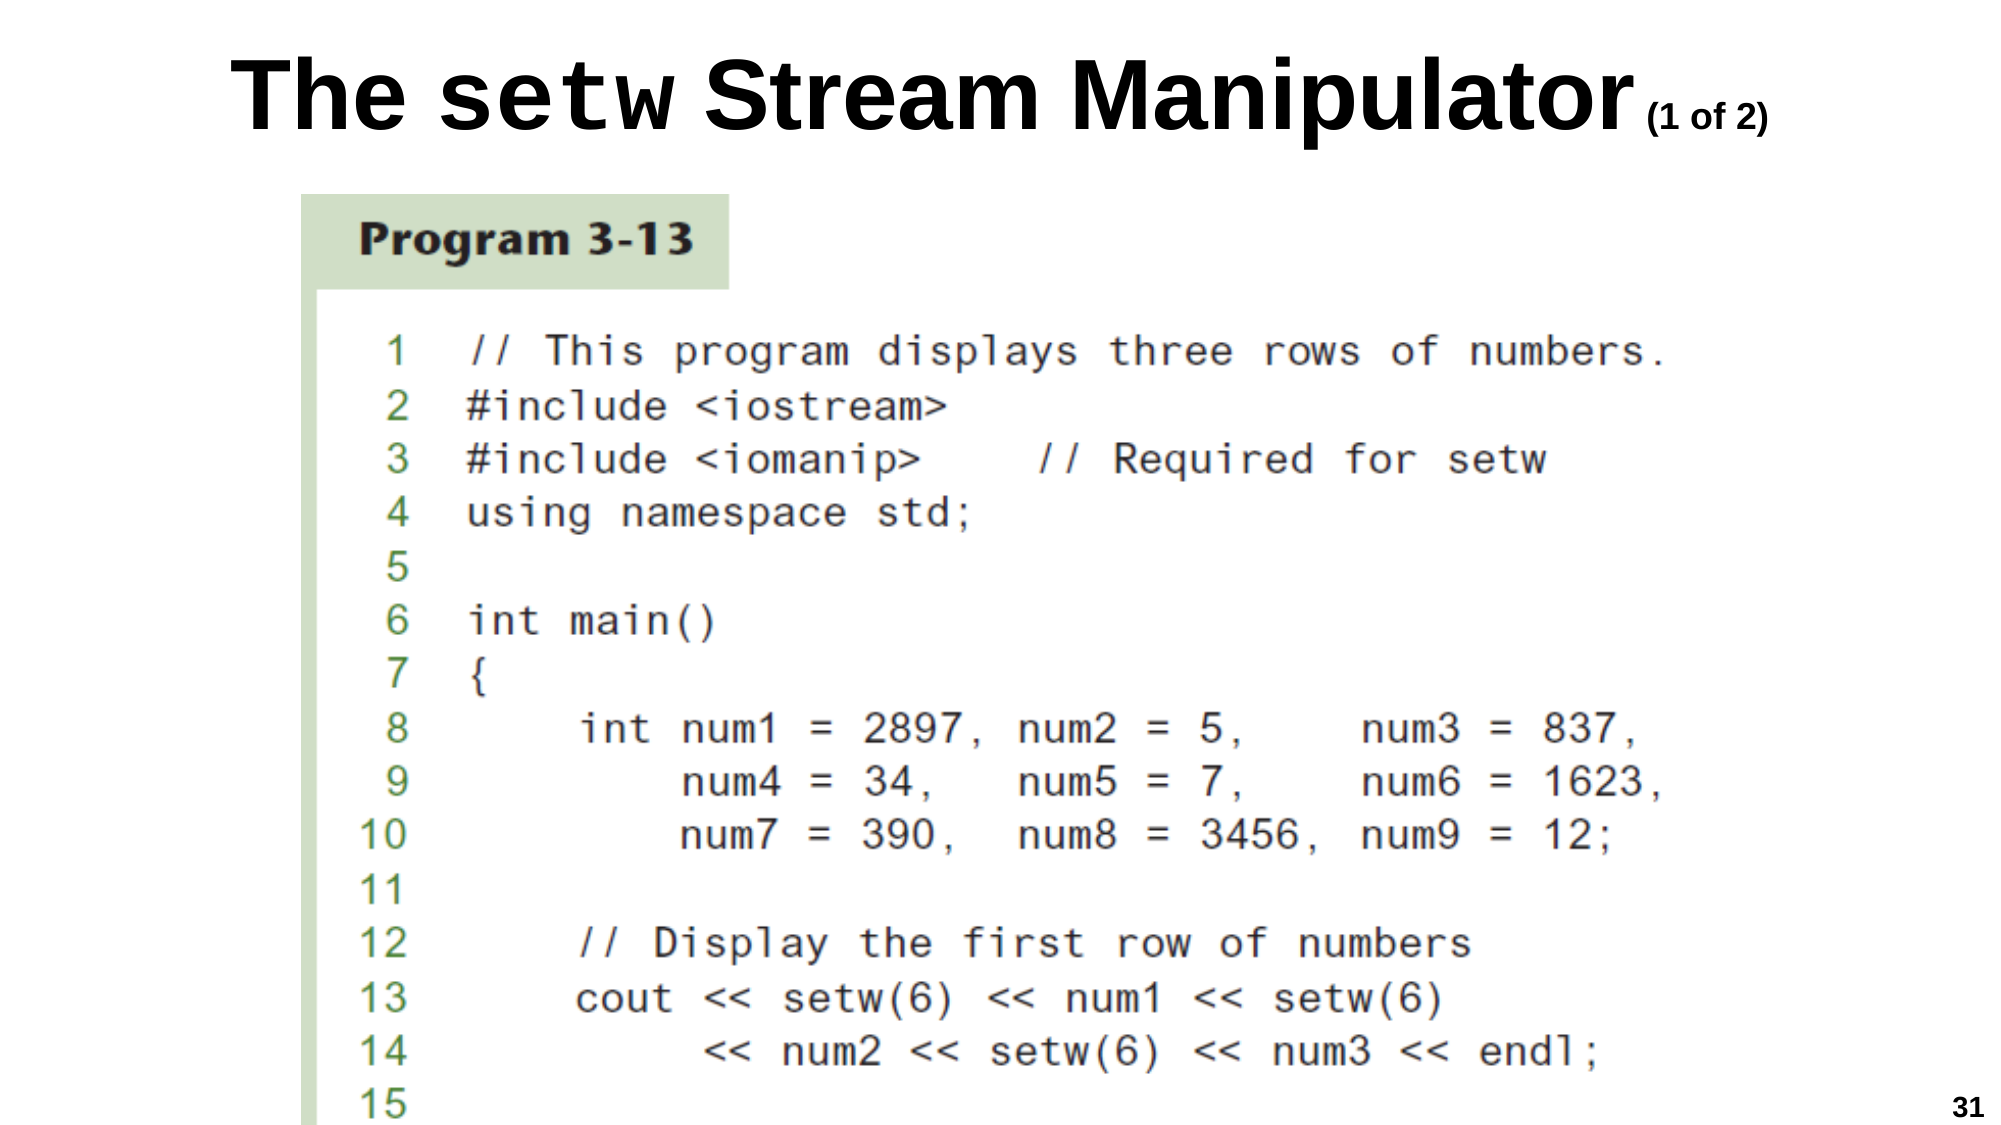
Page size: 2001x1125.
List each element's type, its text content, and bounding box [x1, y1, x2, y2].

picture [300, 194, 1699, 1125]
title The setw Stream Manipulator (1 of 2) [0, 0, 2000, 180]
slide_number 31 [1909, 1087, 2000, 1125]
